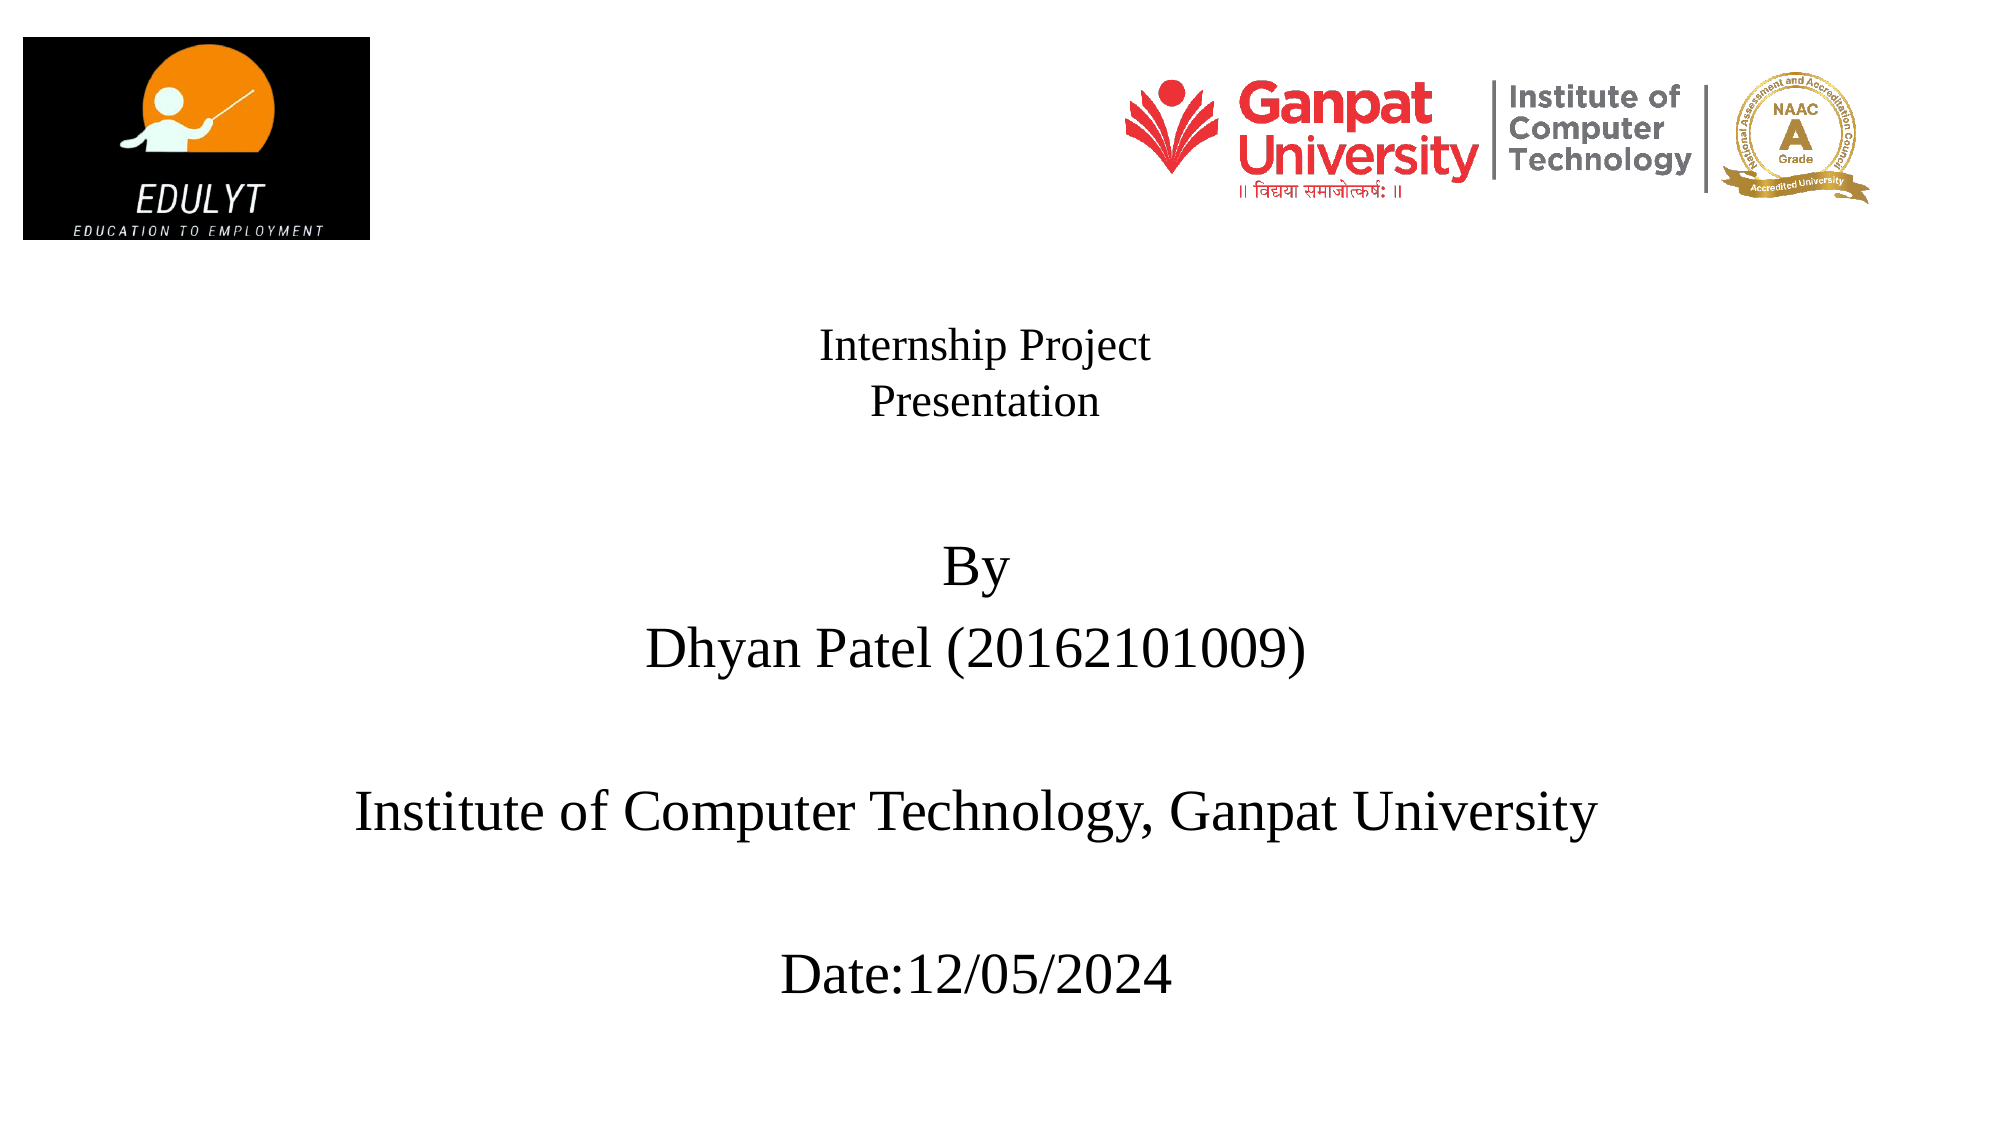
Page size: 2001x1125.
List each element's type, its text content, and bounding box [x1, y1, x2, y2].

picture [1125, 72, 1870, 204]
picture [22, 36, 371, 240]
subtitle By Dhyan Patel (20162101009) Institute of Computer Technology, Ganpat University Date:12/05/2024 [162, 519, 1791, 1125]
title Internship Project Presentation [49, 226, 1933, 494]
